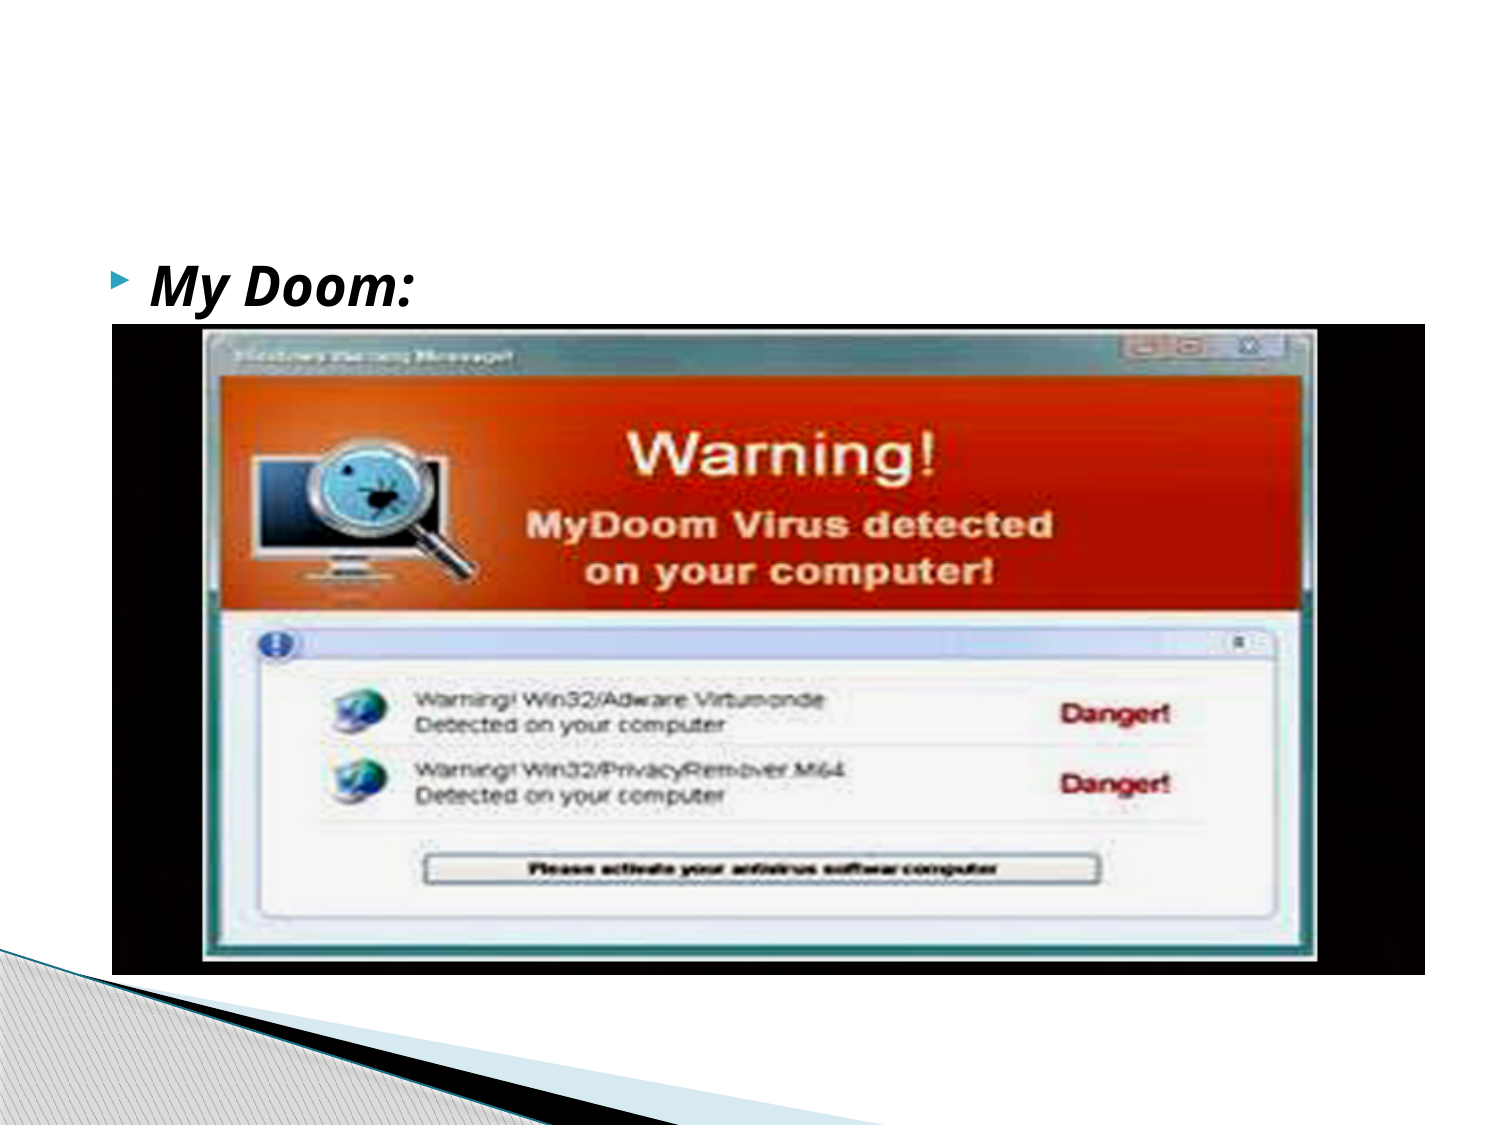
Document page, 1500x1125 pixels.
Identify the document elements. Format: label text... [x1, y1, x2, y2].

picture [112, 324, 1426, 976]
list My Doom: [75, 243, 1425, 986]
